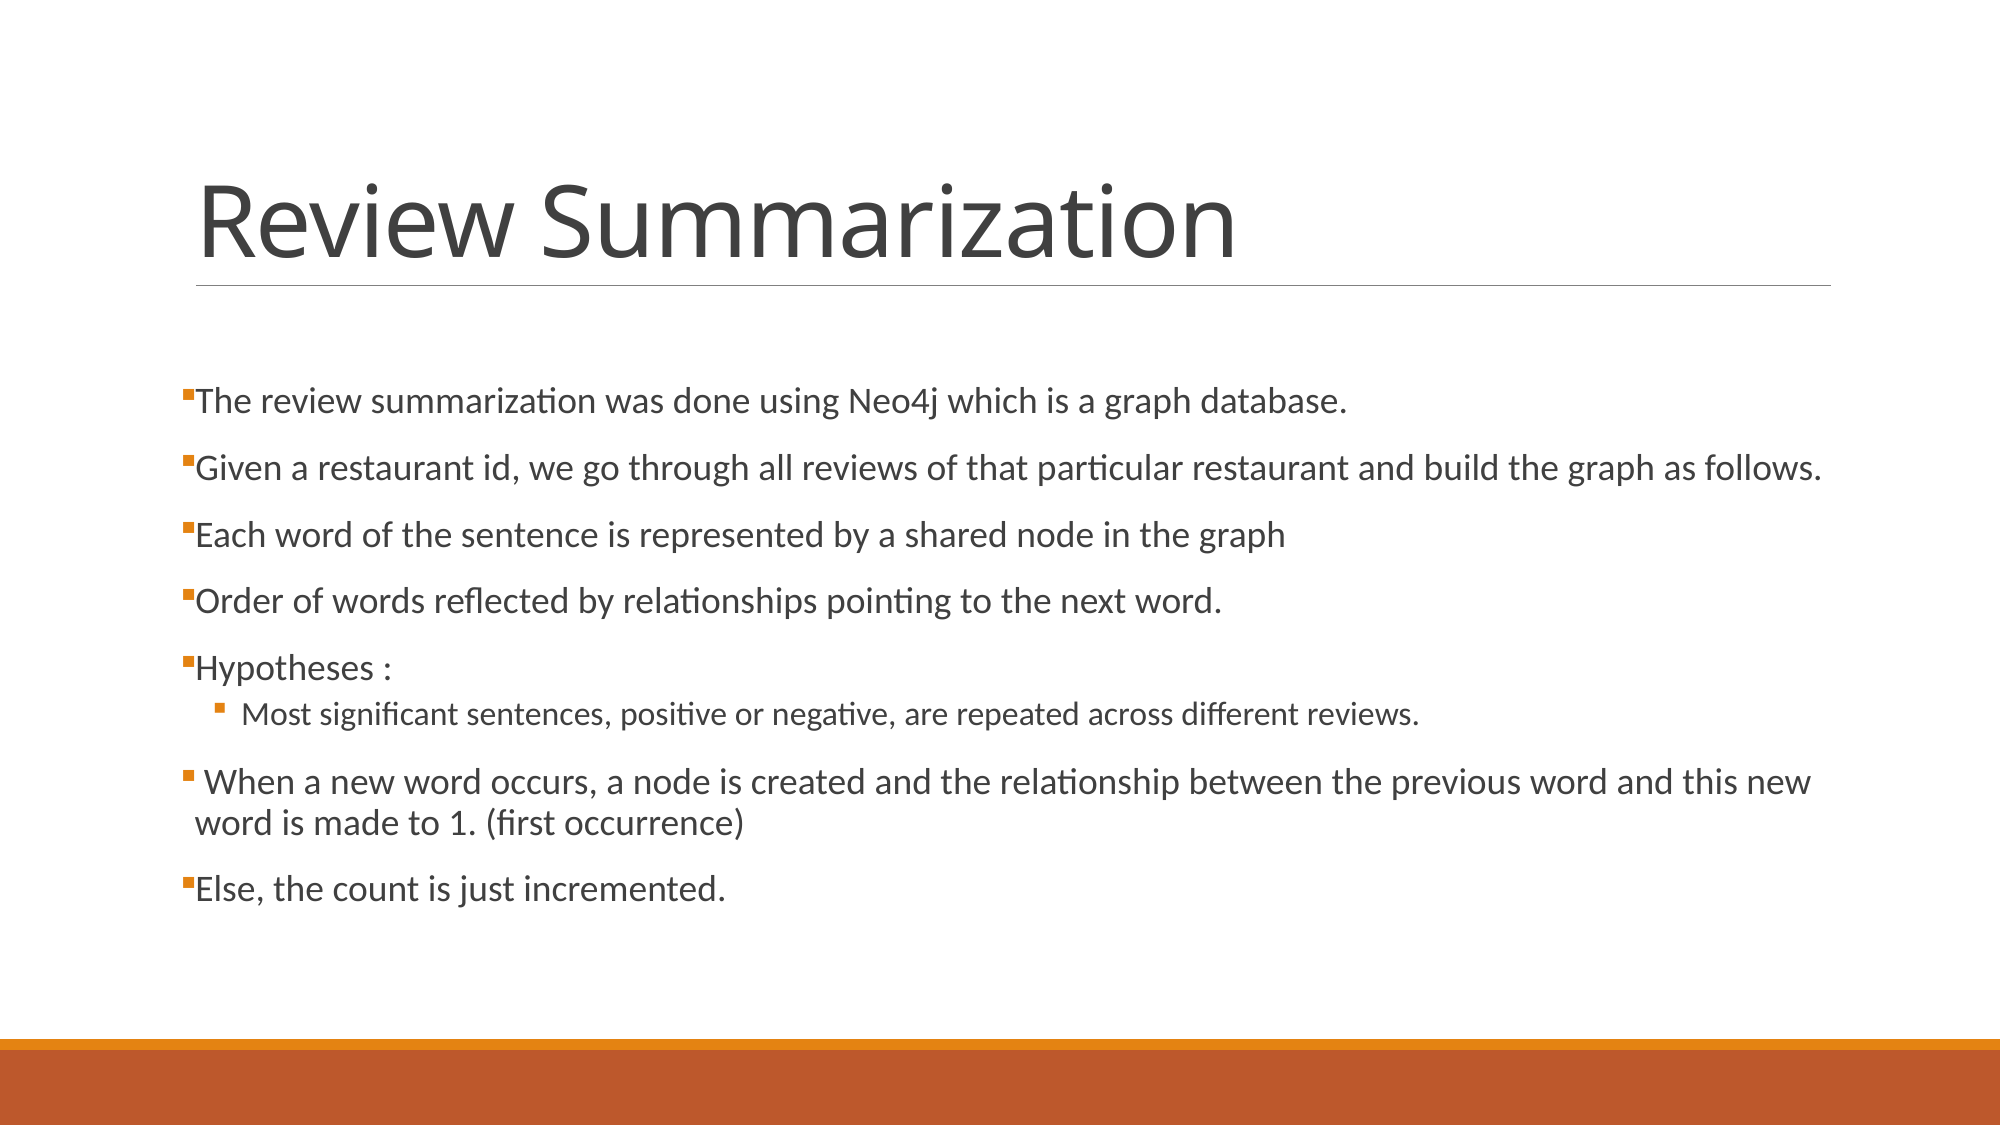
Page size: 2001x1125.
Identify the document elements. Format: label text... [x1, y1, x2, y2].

title Review Summarization [180, 47, 1830, 285]
list The review summarization was done using Neo4j which is a graph database. Given a restaurant id, we go through all reviews of that particular restaurant and build the graph as follows. Each word of the sentence is represented by a shared node in the graph Order of words reflected by relationships pointing to the next word. Hypotheses : Most significant sentences, positive or negative, are repeated across different reviews. When a new word occurs, a node is created and the relationship between the previous word and this new word is made to 1. (first occurrence) Else, the count is just incremented. [180, 302, 1830, 963]
